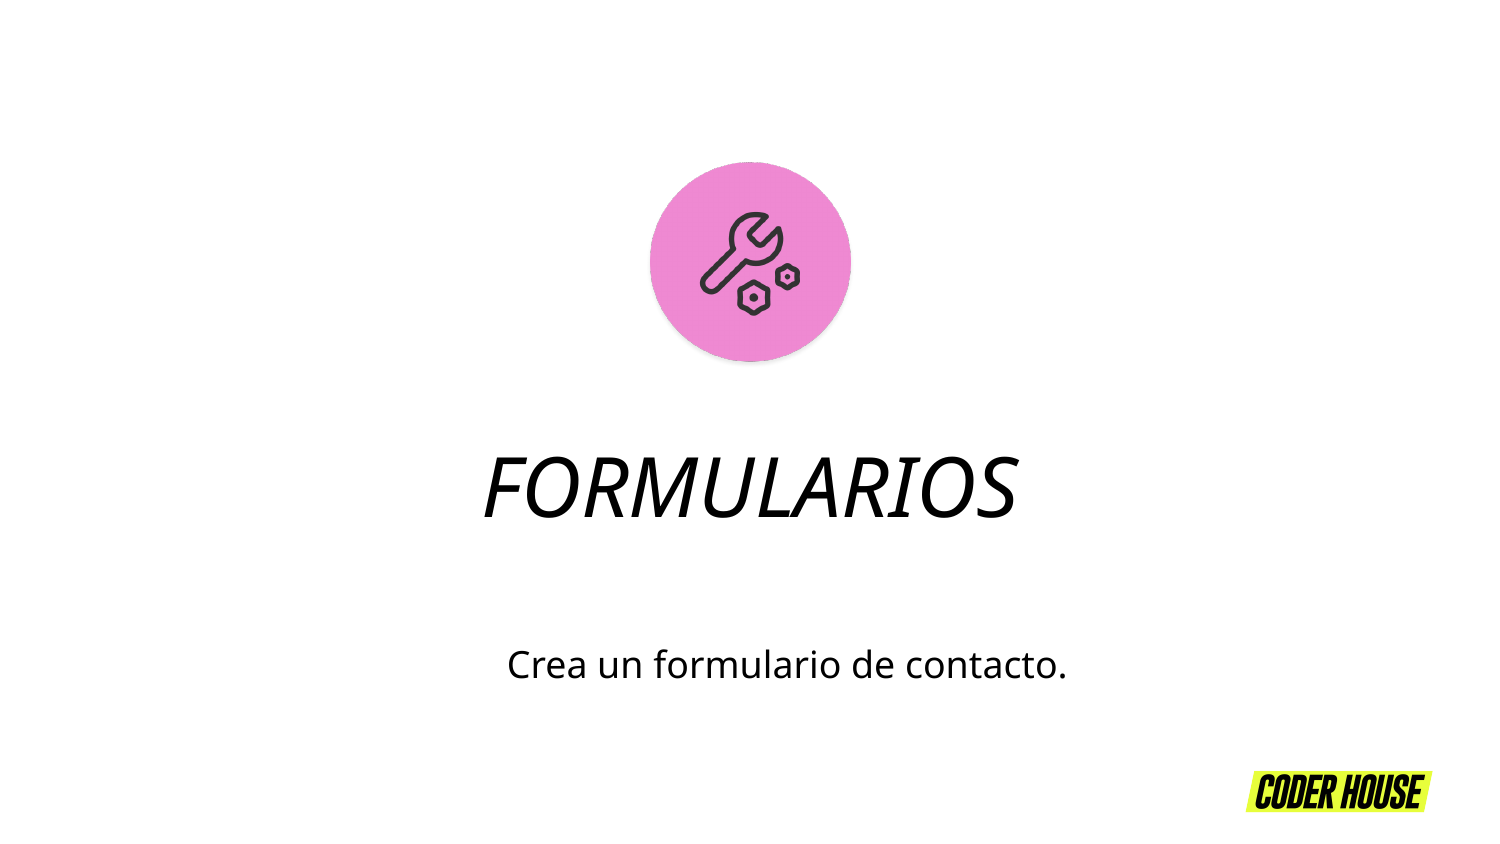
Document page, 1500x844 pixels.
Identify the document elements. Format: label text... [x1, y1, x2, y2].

picture [636, 148, 864, 375]
picture [1241, 764, 1437, 819]
text_box FORMULARIOS Crea un formulario de contacto. [132, 419, 1368, 749]
